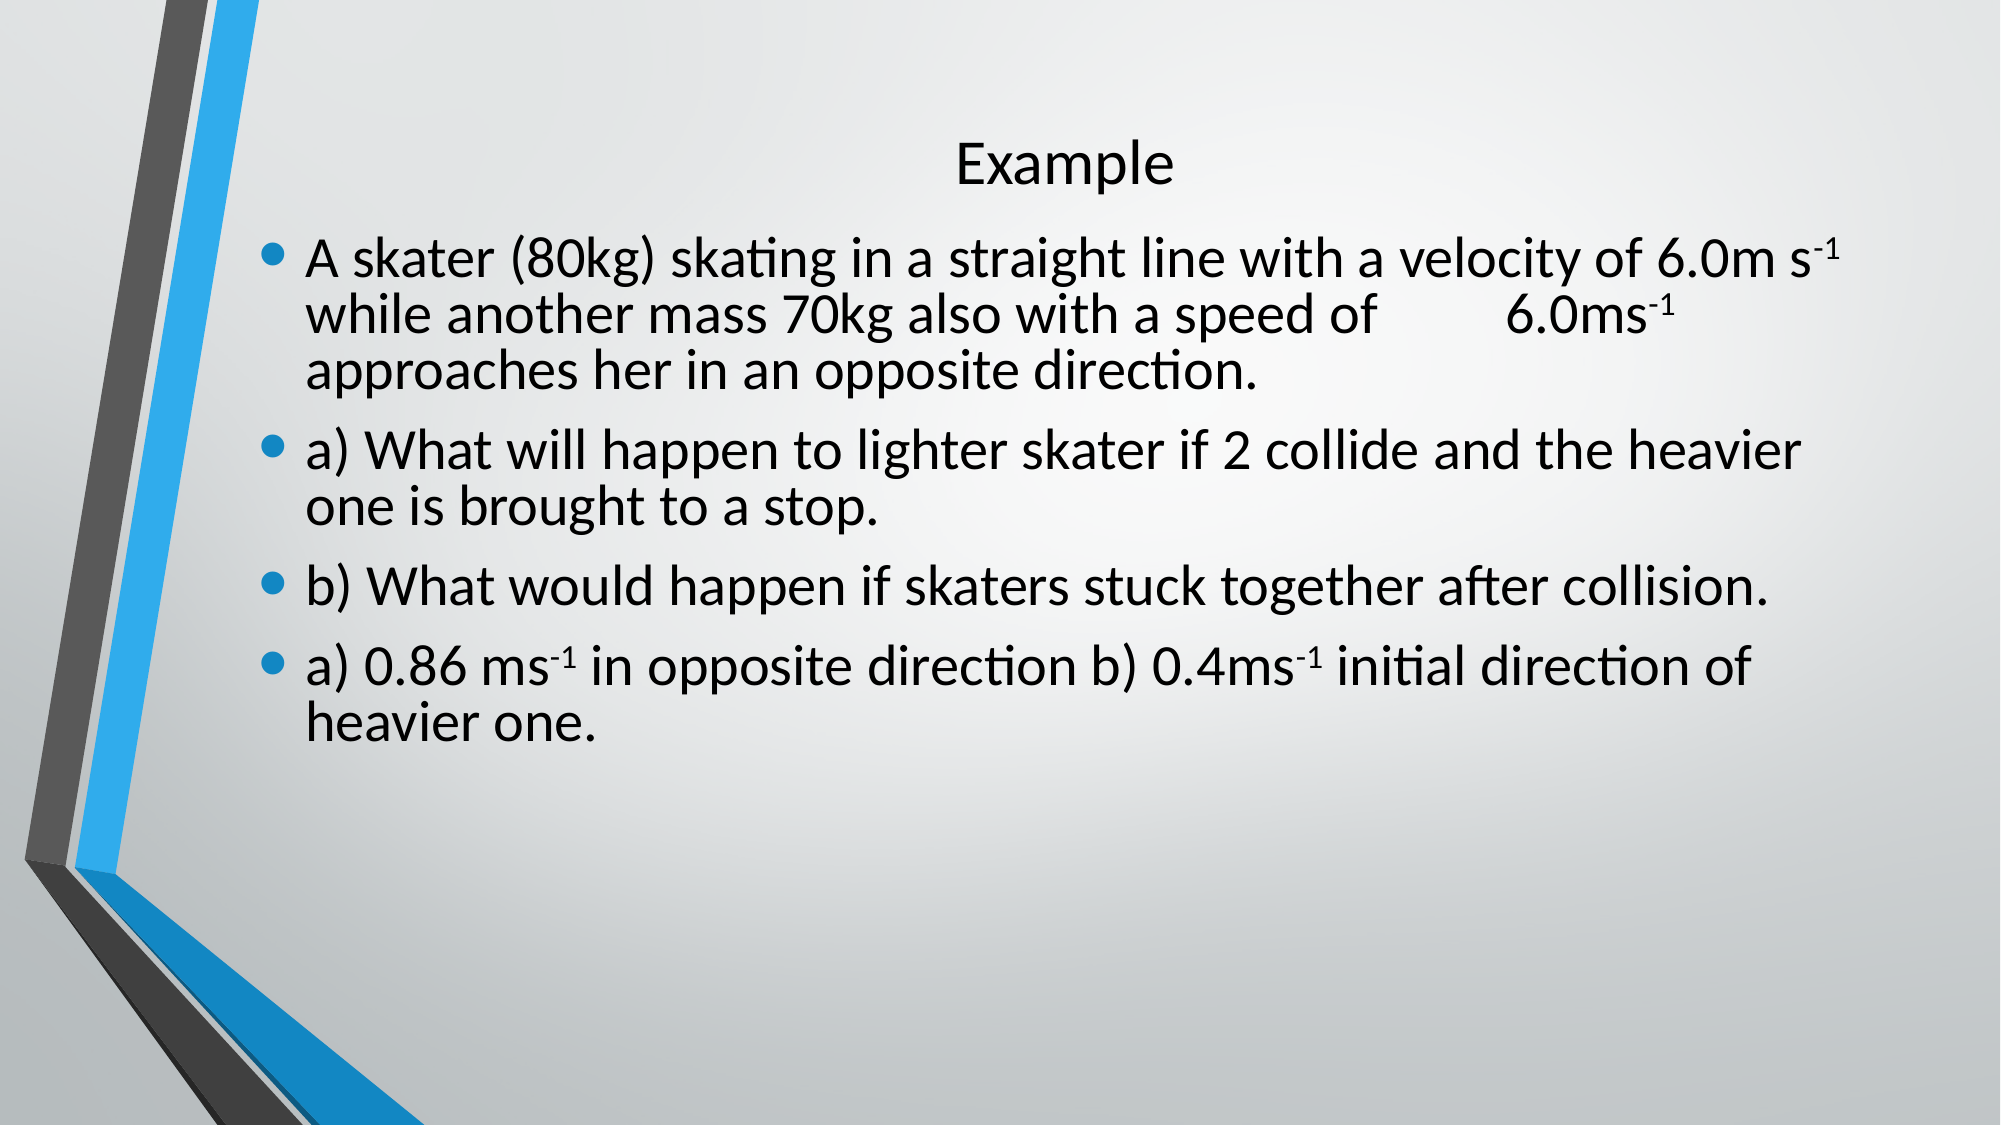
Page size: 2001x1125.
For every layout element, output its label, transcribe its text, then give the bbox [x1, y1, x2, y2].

title Example [243, 112, 1887, 205]
list A skater (80kg) skating in a straight line with a velocity of 6.0m s-1 while another mass 70kg also with a speed of 6.0ms-1 approaches her in an opposite direction. a) What will happen to lighter skater if 2 collide and the heavier one is brought to a stop. b) What would happen if skaters stuck together after collision. a) 0.86 ms-1 in opposite direction b) 0.4ms-1 initial direction of heavier one. [243, 224, 1887, 950]
